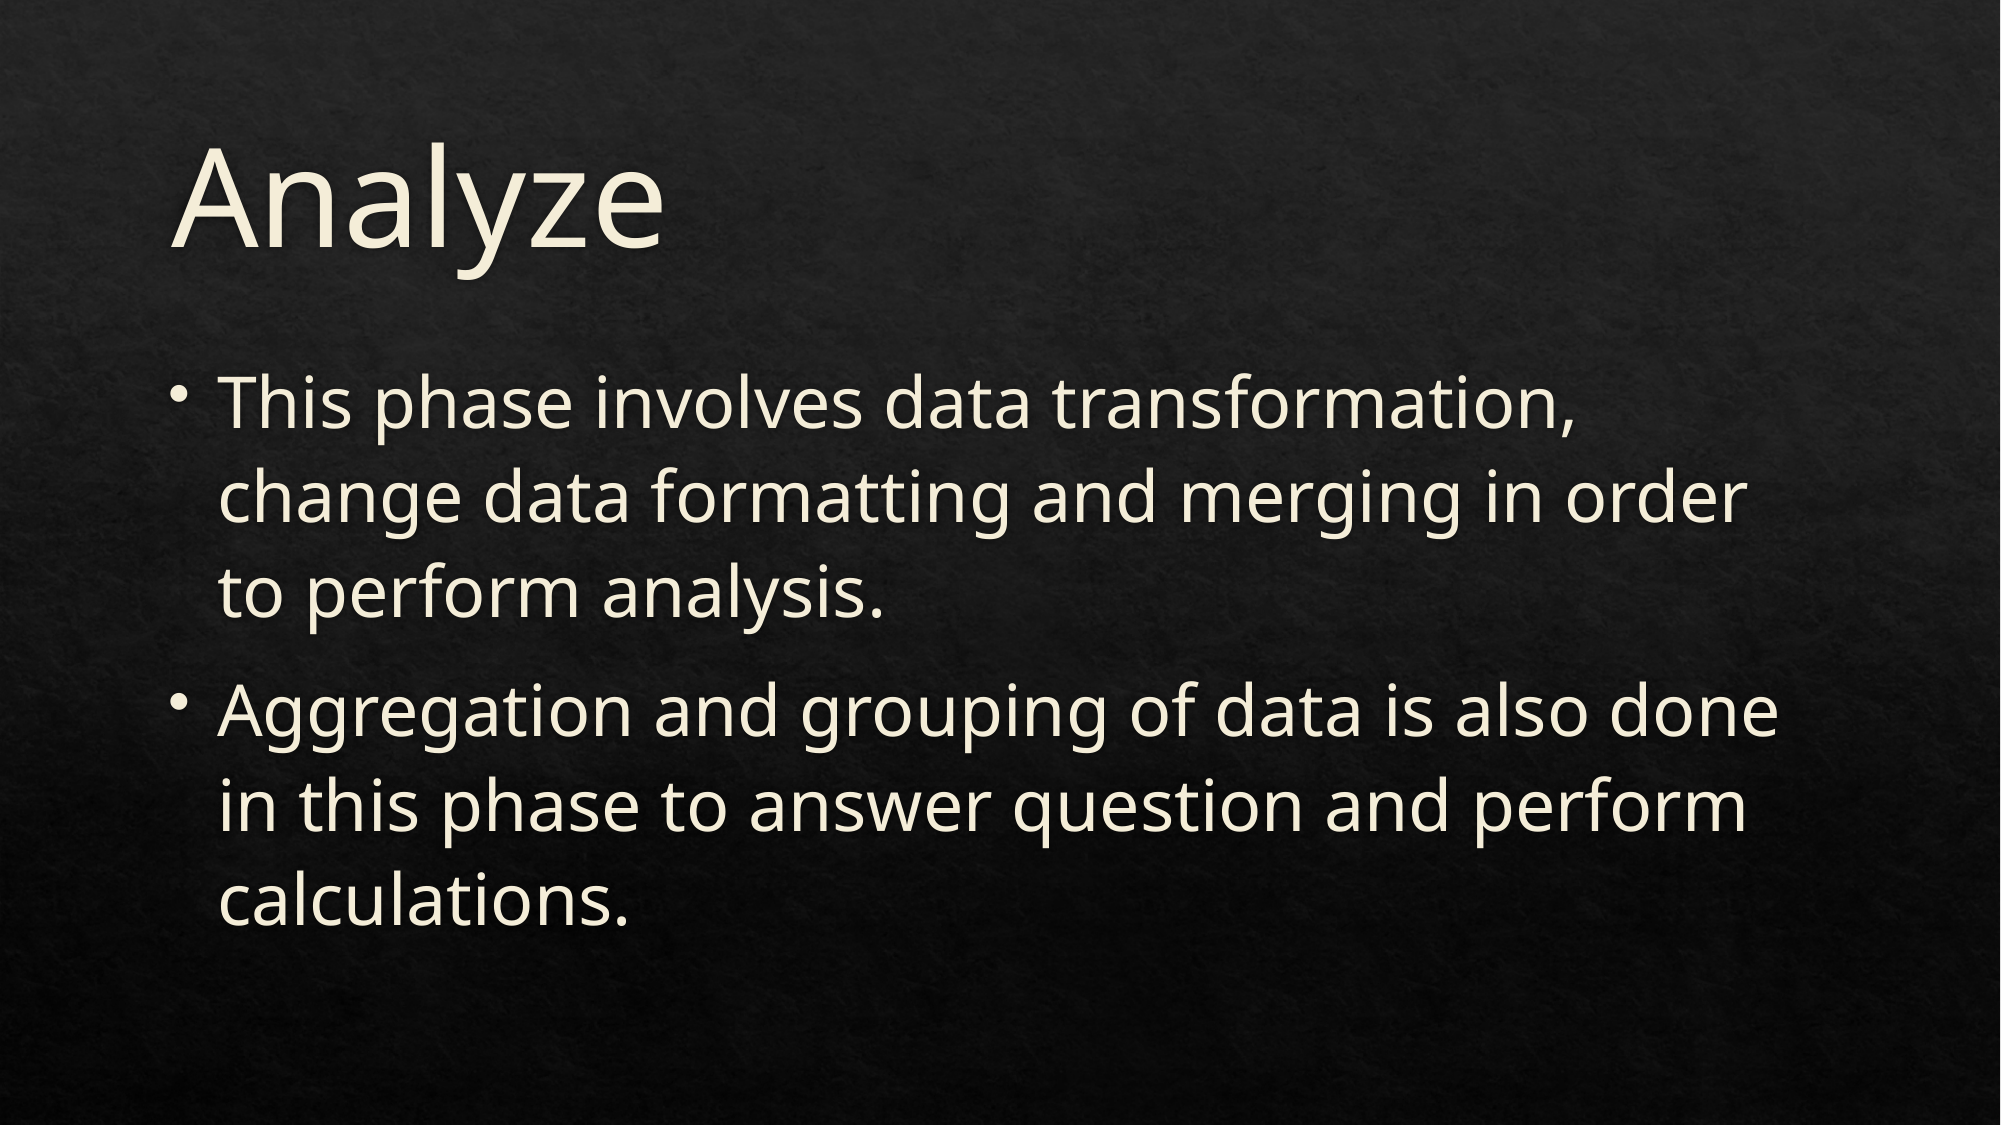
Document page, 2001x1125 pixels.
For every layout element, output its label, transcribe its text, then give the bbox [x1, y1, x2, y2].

title Analyze [149, 99, 1849, 307]
list This phase involves data transformation, change data formatting and merging in order to perform analysis. Aggregation and grouping of data is also done in this phase to answer question and perform calculations. [149, 340, 1849, 950]
